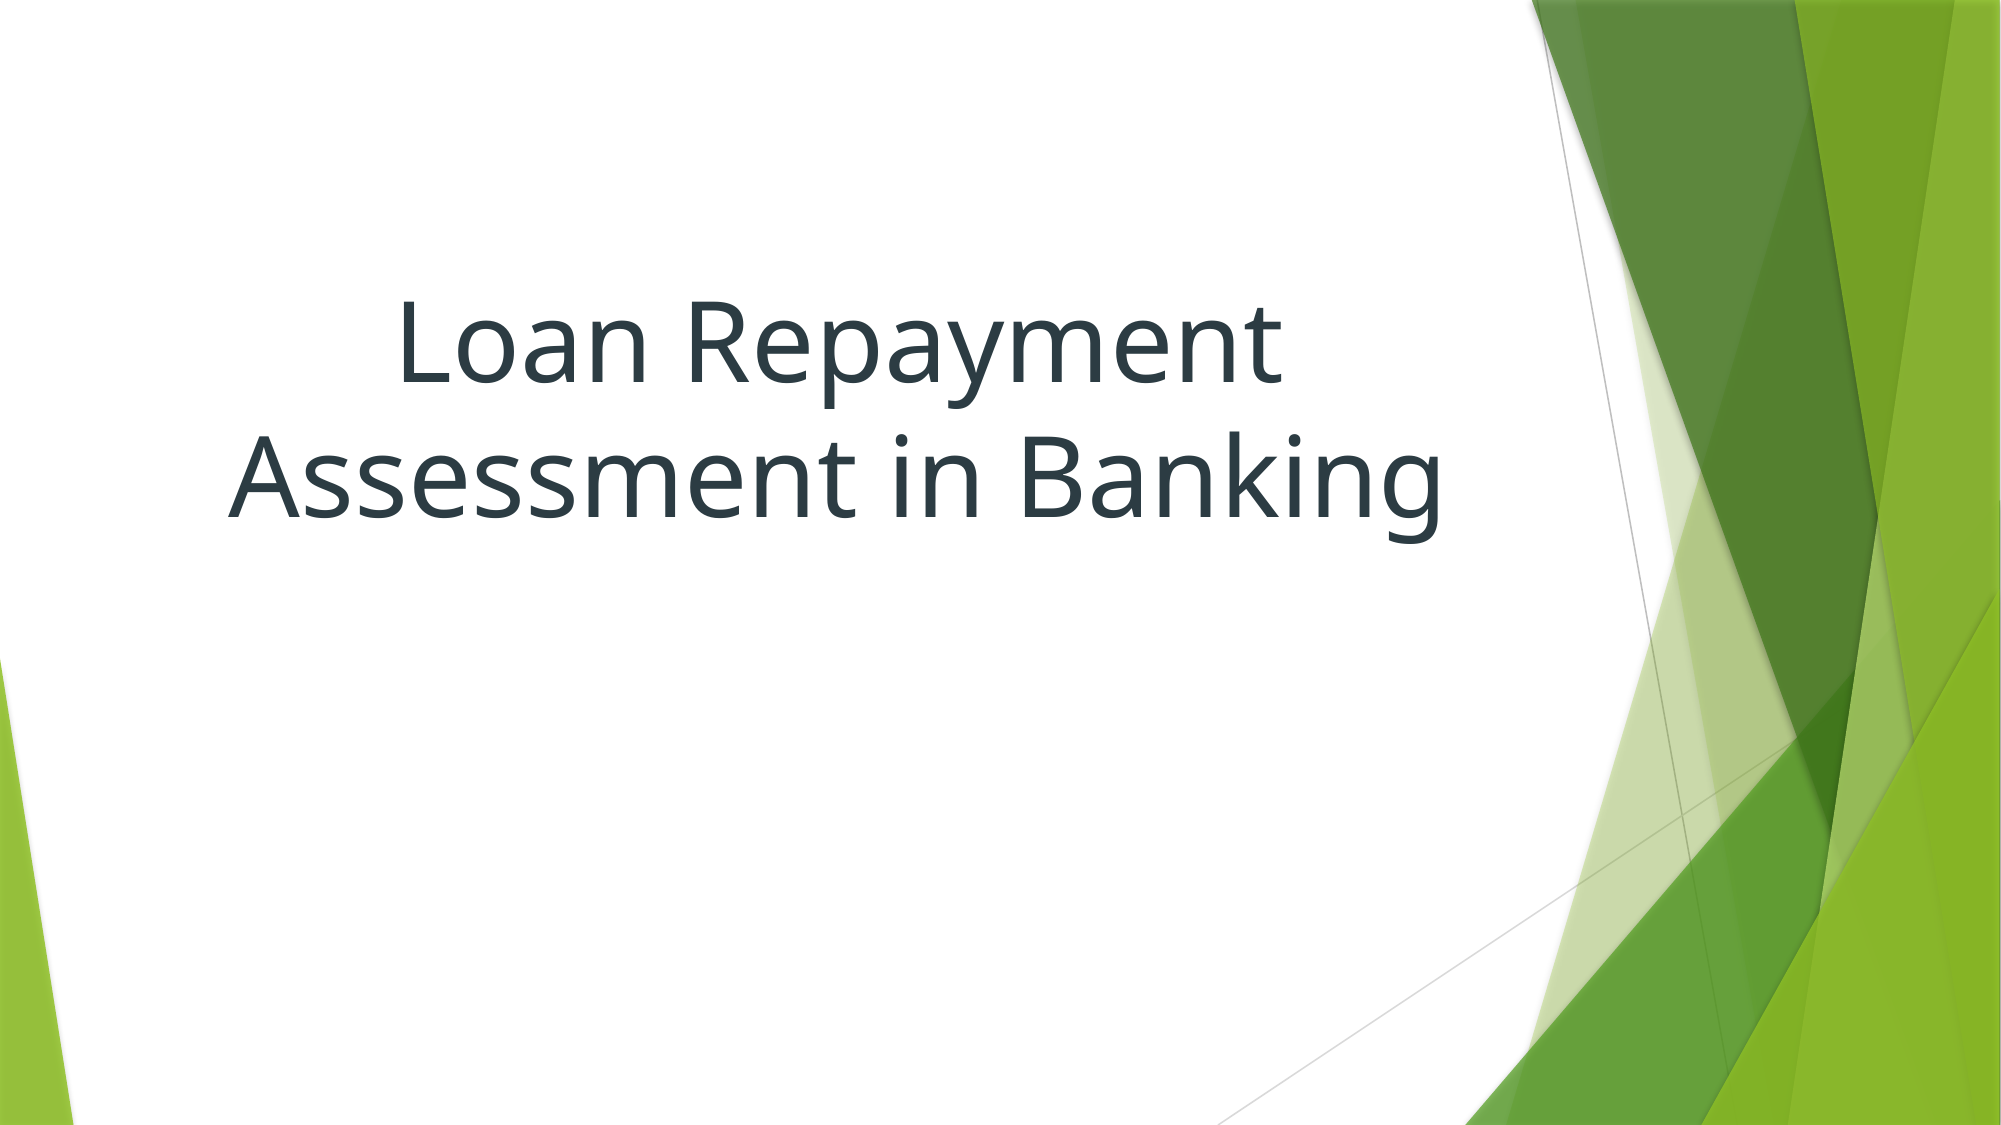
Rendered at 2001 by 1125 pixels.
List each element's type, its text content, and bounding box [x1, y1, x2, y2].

title Loan Repayment Assessment in Banking [148, 262, 1559, 795]
